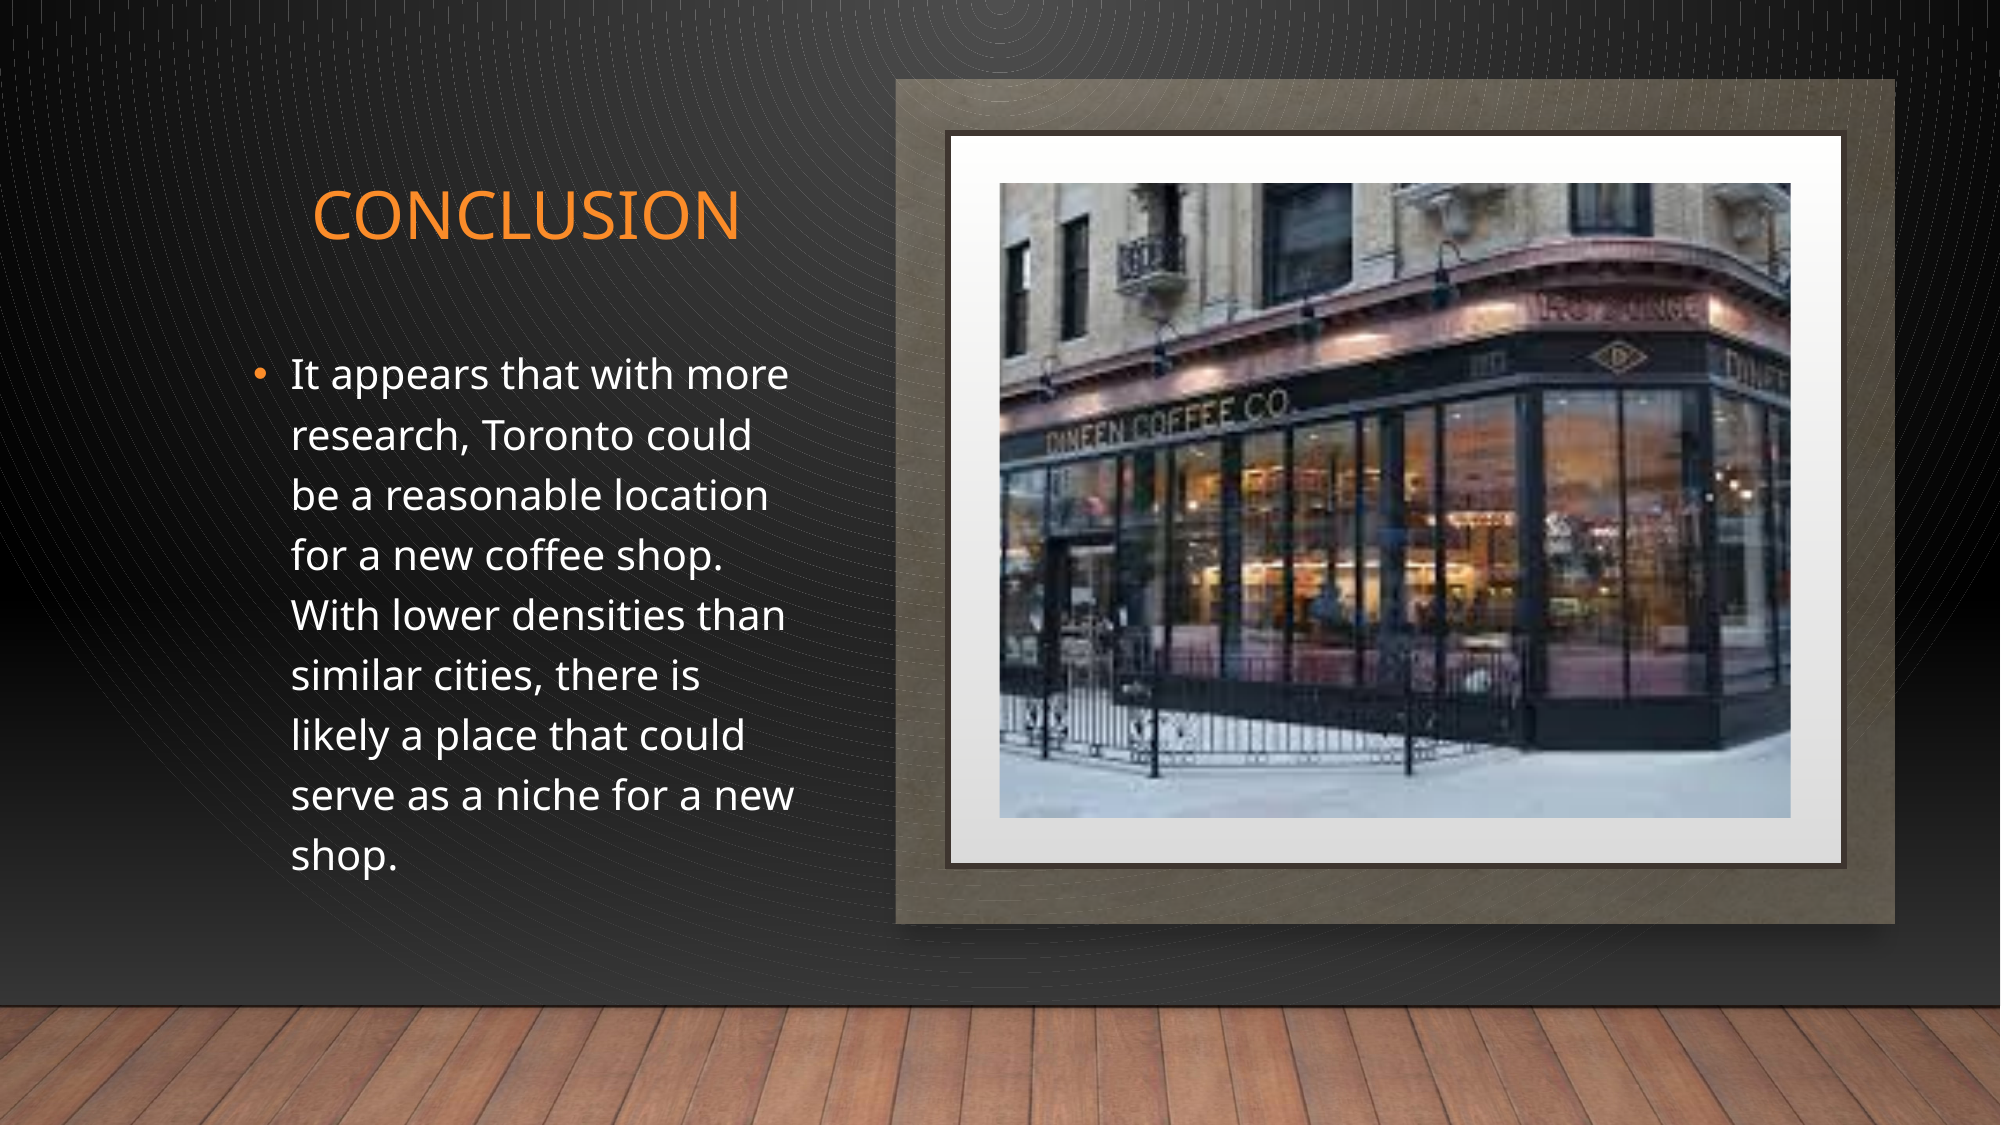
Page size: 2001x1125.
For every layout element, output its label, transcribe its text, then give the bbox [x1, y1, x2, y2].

list It appears that with more research, Toronto could be a reasonable location for a new coffee shop. With lower densities than similar cities, there is likely a place that could serve as a niche for a new shop. [238, 330, 817, 897]
title conclusion [238, 131, 818, 305]
picture [0, 1005, 2000, 1125]
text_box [895, 78, 1896, 924]
picture [999, 182, 1791, 818]
